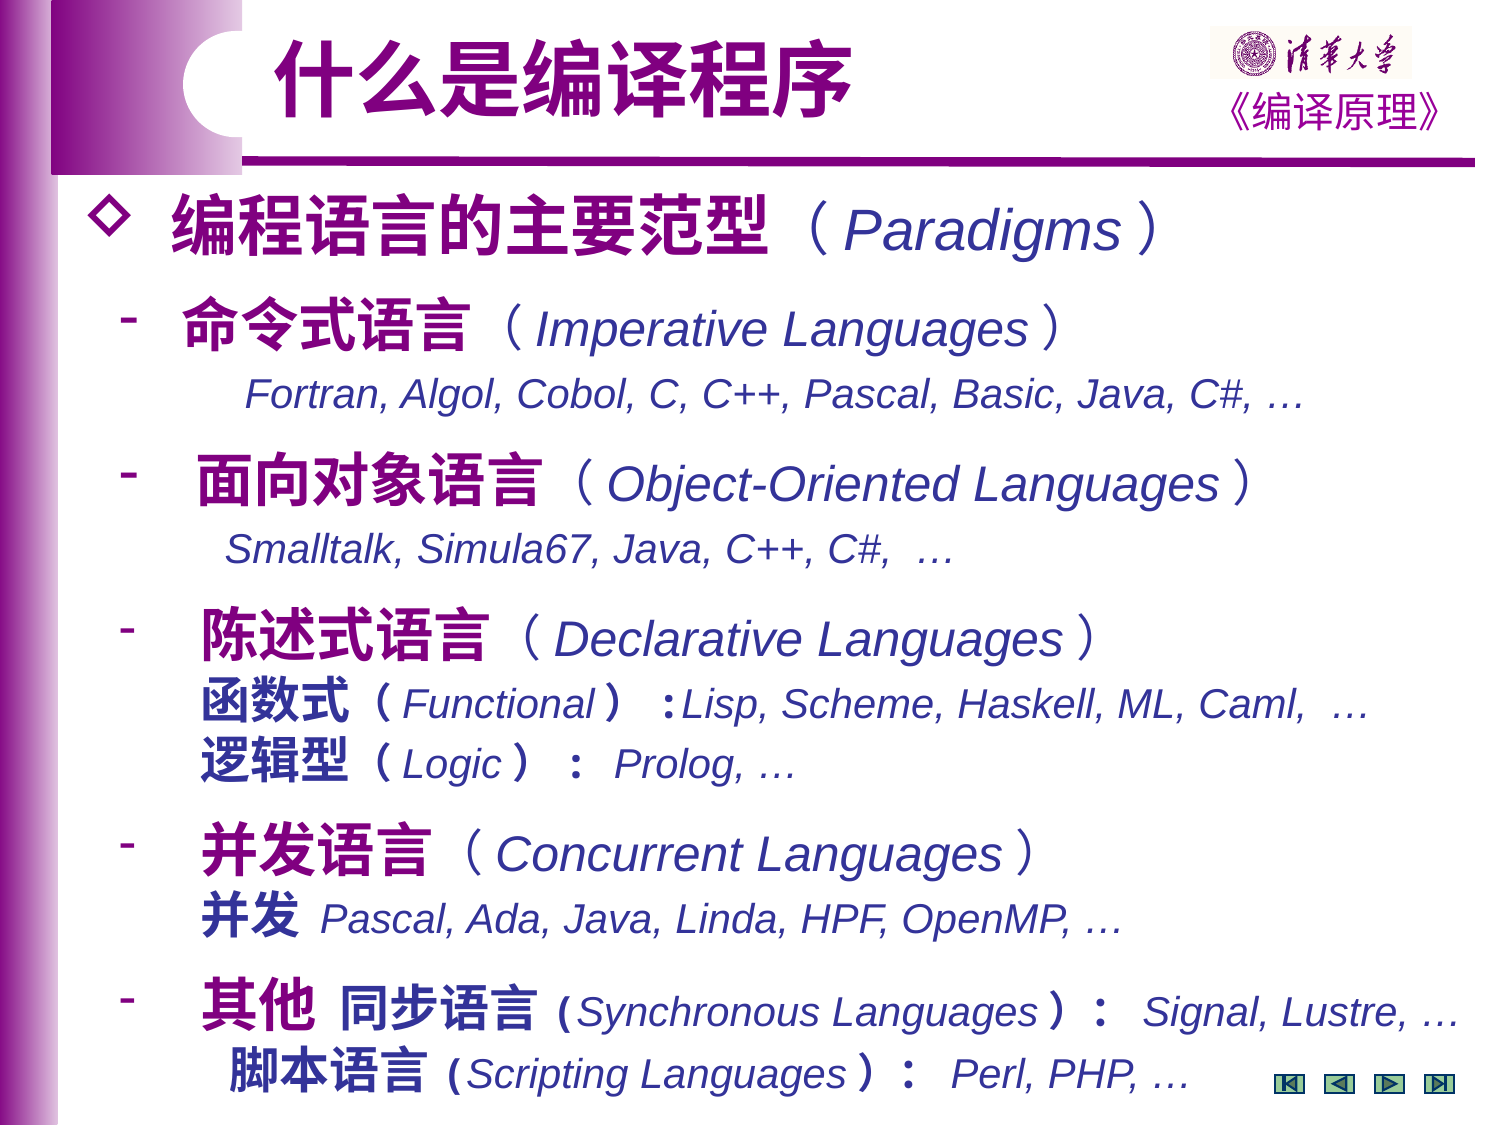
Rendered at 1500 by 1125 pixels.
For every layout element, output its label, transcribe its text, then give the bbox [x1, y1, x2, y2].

text_box 编程语言的主要范型（Paradigms） 命令式语言（Imperative Languages） Fortran, Algol, Cobol, C, C++, Pascal, Basic, Java, C#, … 面向对象语言（Object-Oriented Languages） Smalltalk, Simula67, Java, C++, C#, … 陈述式语言（Declarative Languages） 函数式（Functional）:Lisp, Scheme, Haskell, ML, Caml, … 逻辑型（Logic）: Prolog, … 并发语言（Concurrent Languages） 并发 Pascal, Ada, Java, Linda, HPF, OpenMP, … 其他 同步语言(Synchronous Languages）：Signal, Lustre, … 脚本语言(Scripting Languages）：Perl, PHP, … [64, 176, 1483, 1106]
text_box [1424, 1074, 1455, 1093]
text_box [1324, 1074, 1355, 1093]
text_box 什么是编译程序 [248, 31, 880, 136]
picture [1210, 26, 1412, 79]
text_box [1274, 1074, 1305, 1093]
text_box [1374, 1074, 1405, 1093]
